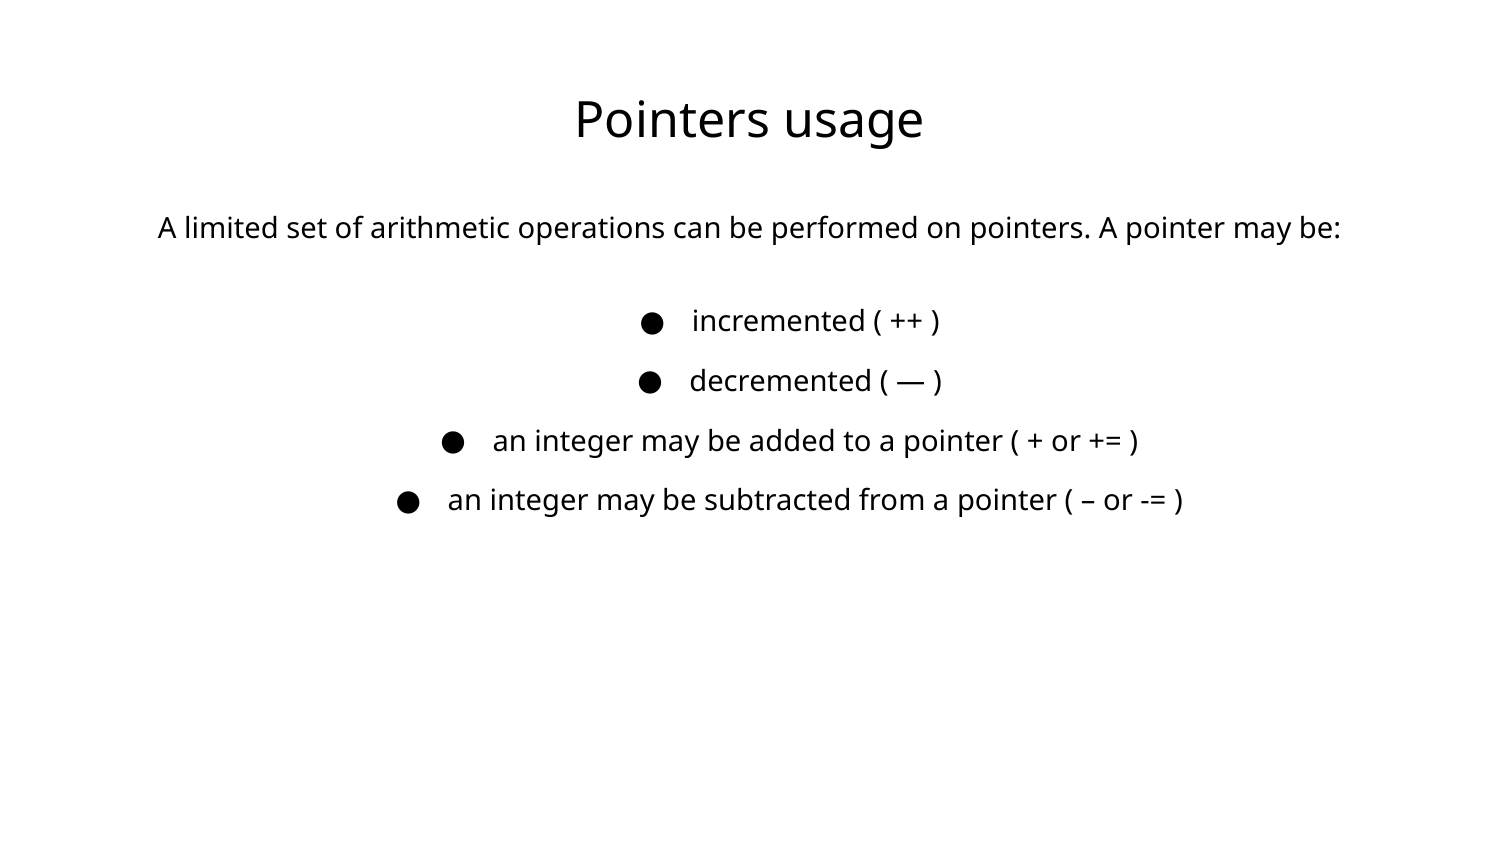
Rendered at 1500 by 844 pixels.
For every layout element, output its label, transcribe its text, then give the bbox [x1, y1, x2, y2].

title Pointers usage [51, 72, 1449, 167]
list A limited set of arithmetic operations can be performed on pointers. A pointer may be: incremented ( ++ ) decremented ( — ) an integer may be added to a pointer ( + or += ) an integer may be subtracted from a pointer ( – or -= ) [51, 189, 1449, 750]
